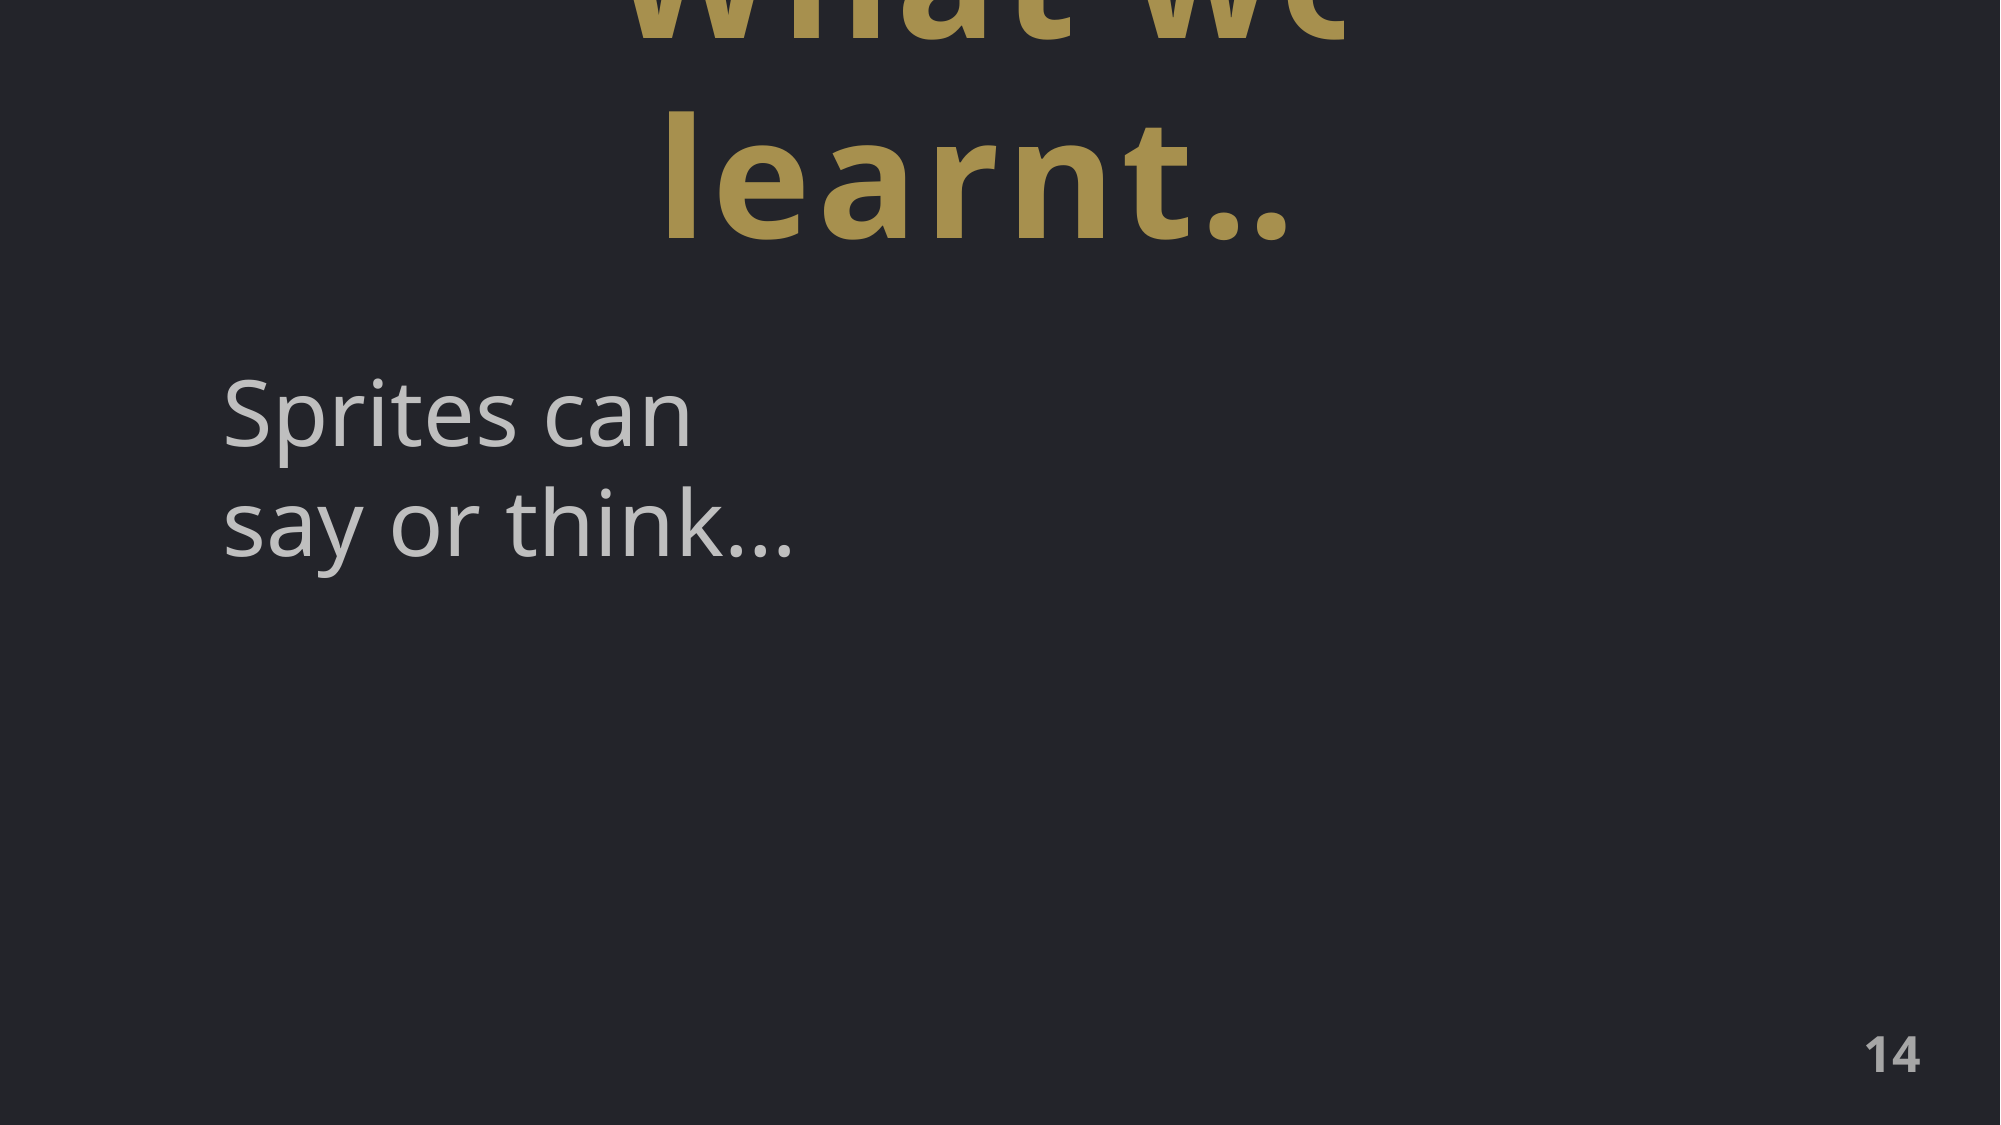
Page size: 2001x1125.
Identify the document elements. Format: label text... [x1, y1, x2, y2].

text_box [0, 0, 2000, 1125]
slide_number 14 [1485, 1026, 1936, 1087]
text_box Sprites can say or think… [207, 347, 872, 582]
text_box What we learnt… [364, 23, 1636, 287]
